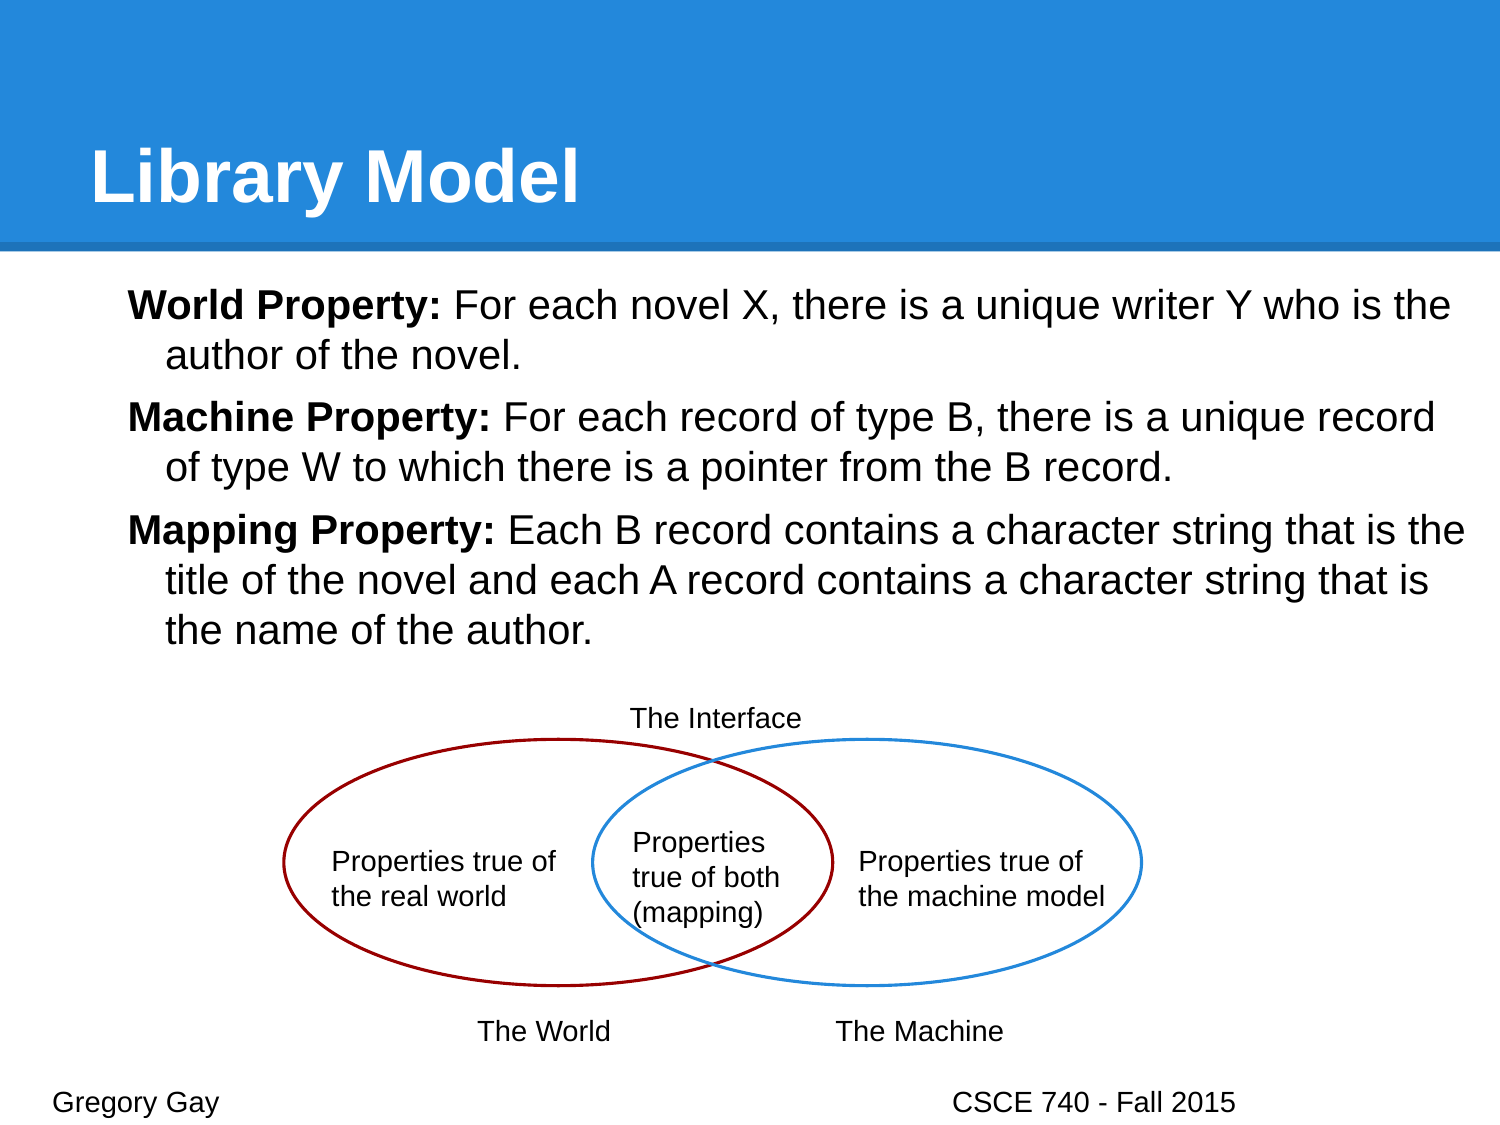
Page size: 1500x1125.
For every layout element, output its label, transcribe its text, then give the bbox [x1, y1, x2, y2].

text_box [618, 739, 1130, 986]
text_box Properties true of the real world [316, 826, 573, 933]
text_box [283, 739, 711, 986]
text_box Properties true of the machine model [843, 826, 1142, 933]
list World Property: For each novel X, there is a unique writer Y who is the author of the novel. Machine Property: For each record of type B, there is a unique record of type W to which there is a pointer from the B record. Mapping Property: Each B record contains a character string that is the title of the novel and each A record contains a character string that is the name of the author. [75, 262, 1484, 655]
text_box The World [462, 997, 655, 1064]
text_box Properties true of both (mapping) [617, 808, 831, 915]
text_box [592, 811, 617, 914]
text_box Gregory Gay CSCE 740 - Fall 2015 27 [37, 1068, 1463, 1114]
title Library Model [75, 45, 1425, 233]
text_box The Interface [614, 684, 833, 752]
text_box The Machine [820, 997, 1034, 1064]
